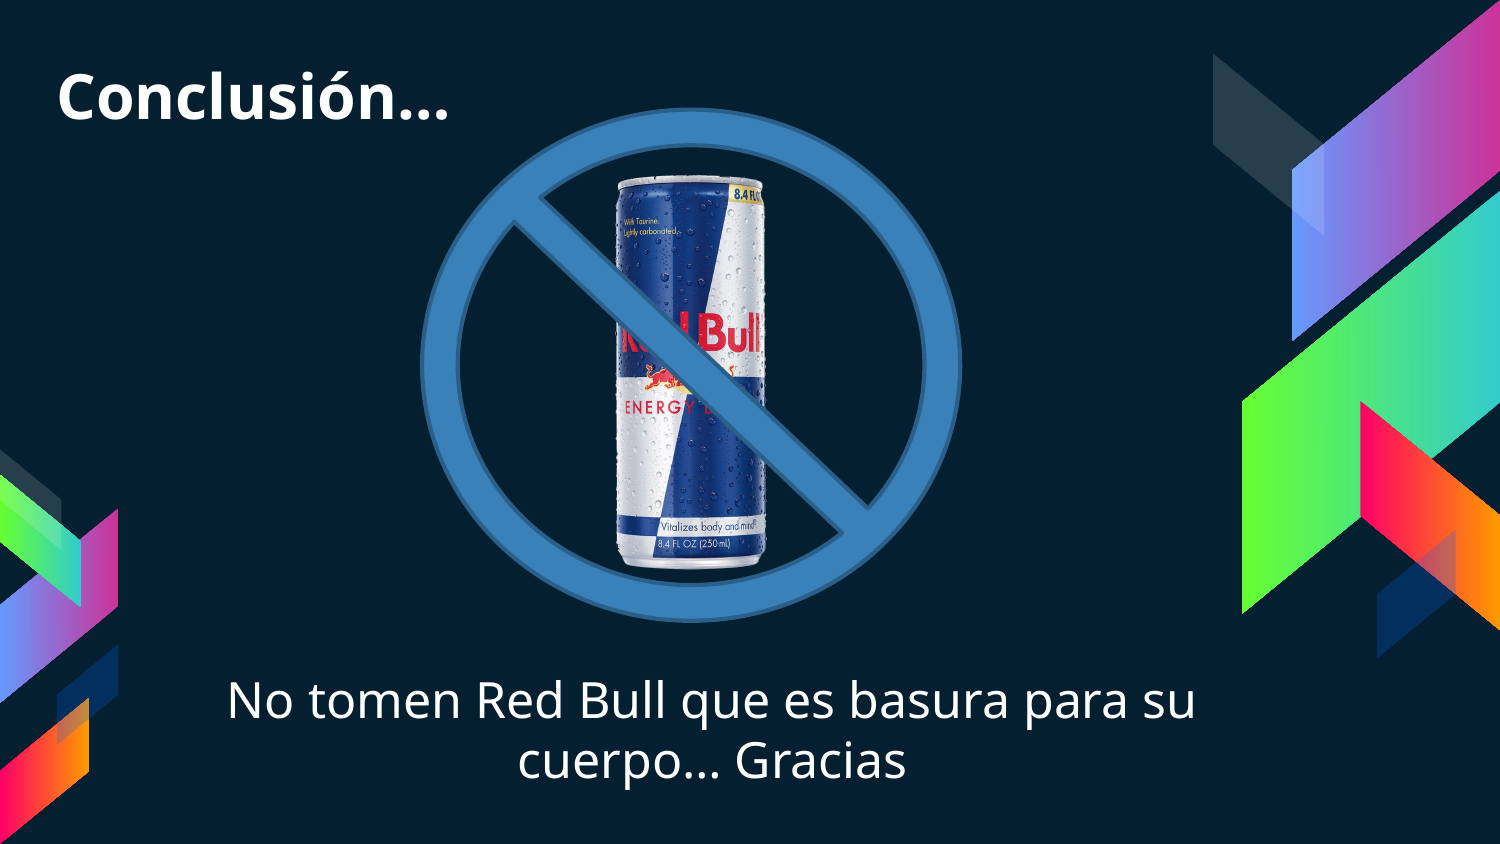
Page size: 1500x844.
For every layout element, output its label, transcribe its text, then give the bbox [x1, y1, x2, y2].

title Conclusión… [41, 42, 1021, 147]
text_box [564, 593, 818, 623]
text_box [528, 107, 854, 159]
text_box No tomen Red Bull que es basura para su cuerpo… Gracias [181, 660, 1244, 796]
text_box [908, 210, 963, 520]
text_box [419, 210, 474, 520]
picture [479, 161, 903, 584]
